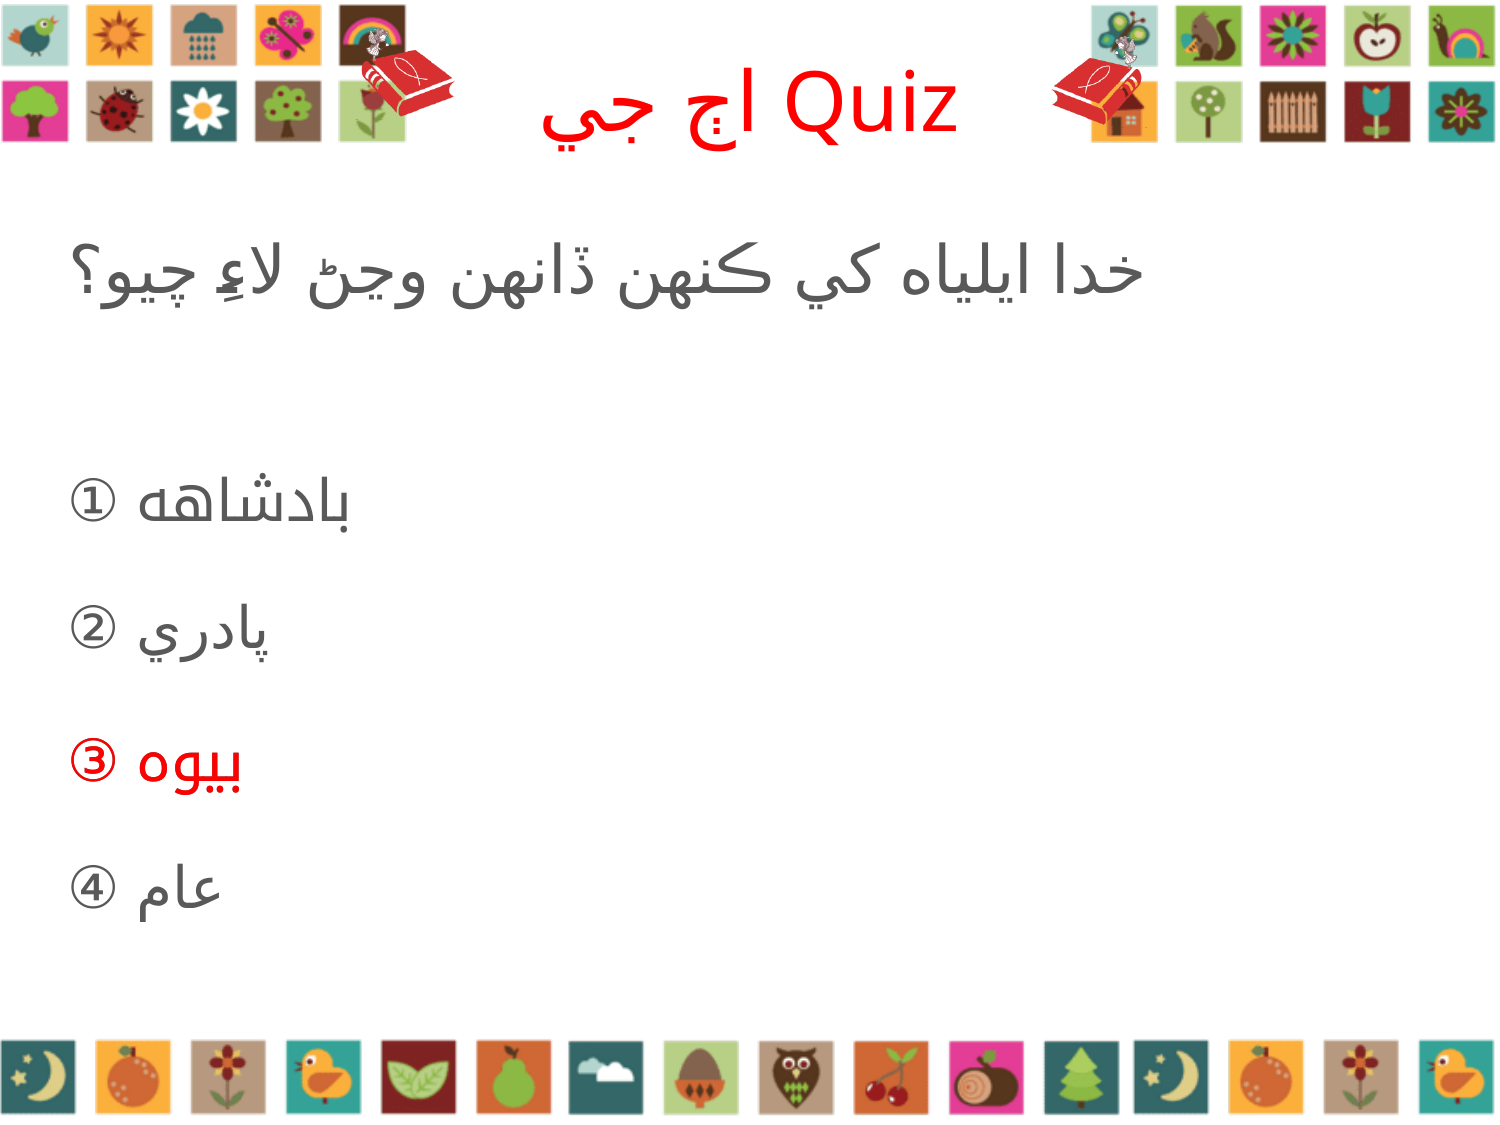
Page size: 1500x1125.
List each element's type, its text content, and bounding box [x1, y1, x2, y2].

picture [1019, 3, 1500, 150]
text_box ④ عام [53, 842, 1483, 928]
text_box خدا ايلياه کي ڪنهن ڏانهن وڃڻ لاءِ چيو؟ [53, 219, 1436, 315]
picture [0, 3, 487, 150]
text_box ① بادشاهه [53, 456, 1436, 541]
text_box اڄ جي Quiz [422, 41, 1081, 156]
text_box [0, 1028, 1500, 1118]
text_box ③ بيوه [53, 716, 1483, 801]
text_box ② پادري [53, 582, 1436, 668]
